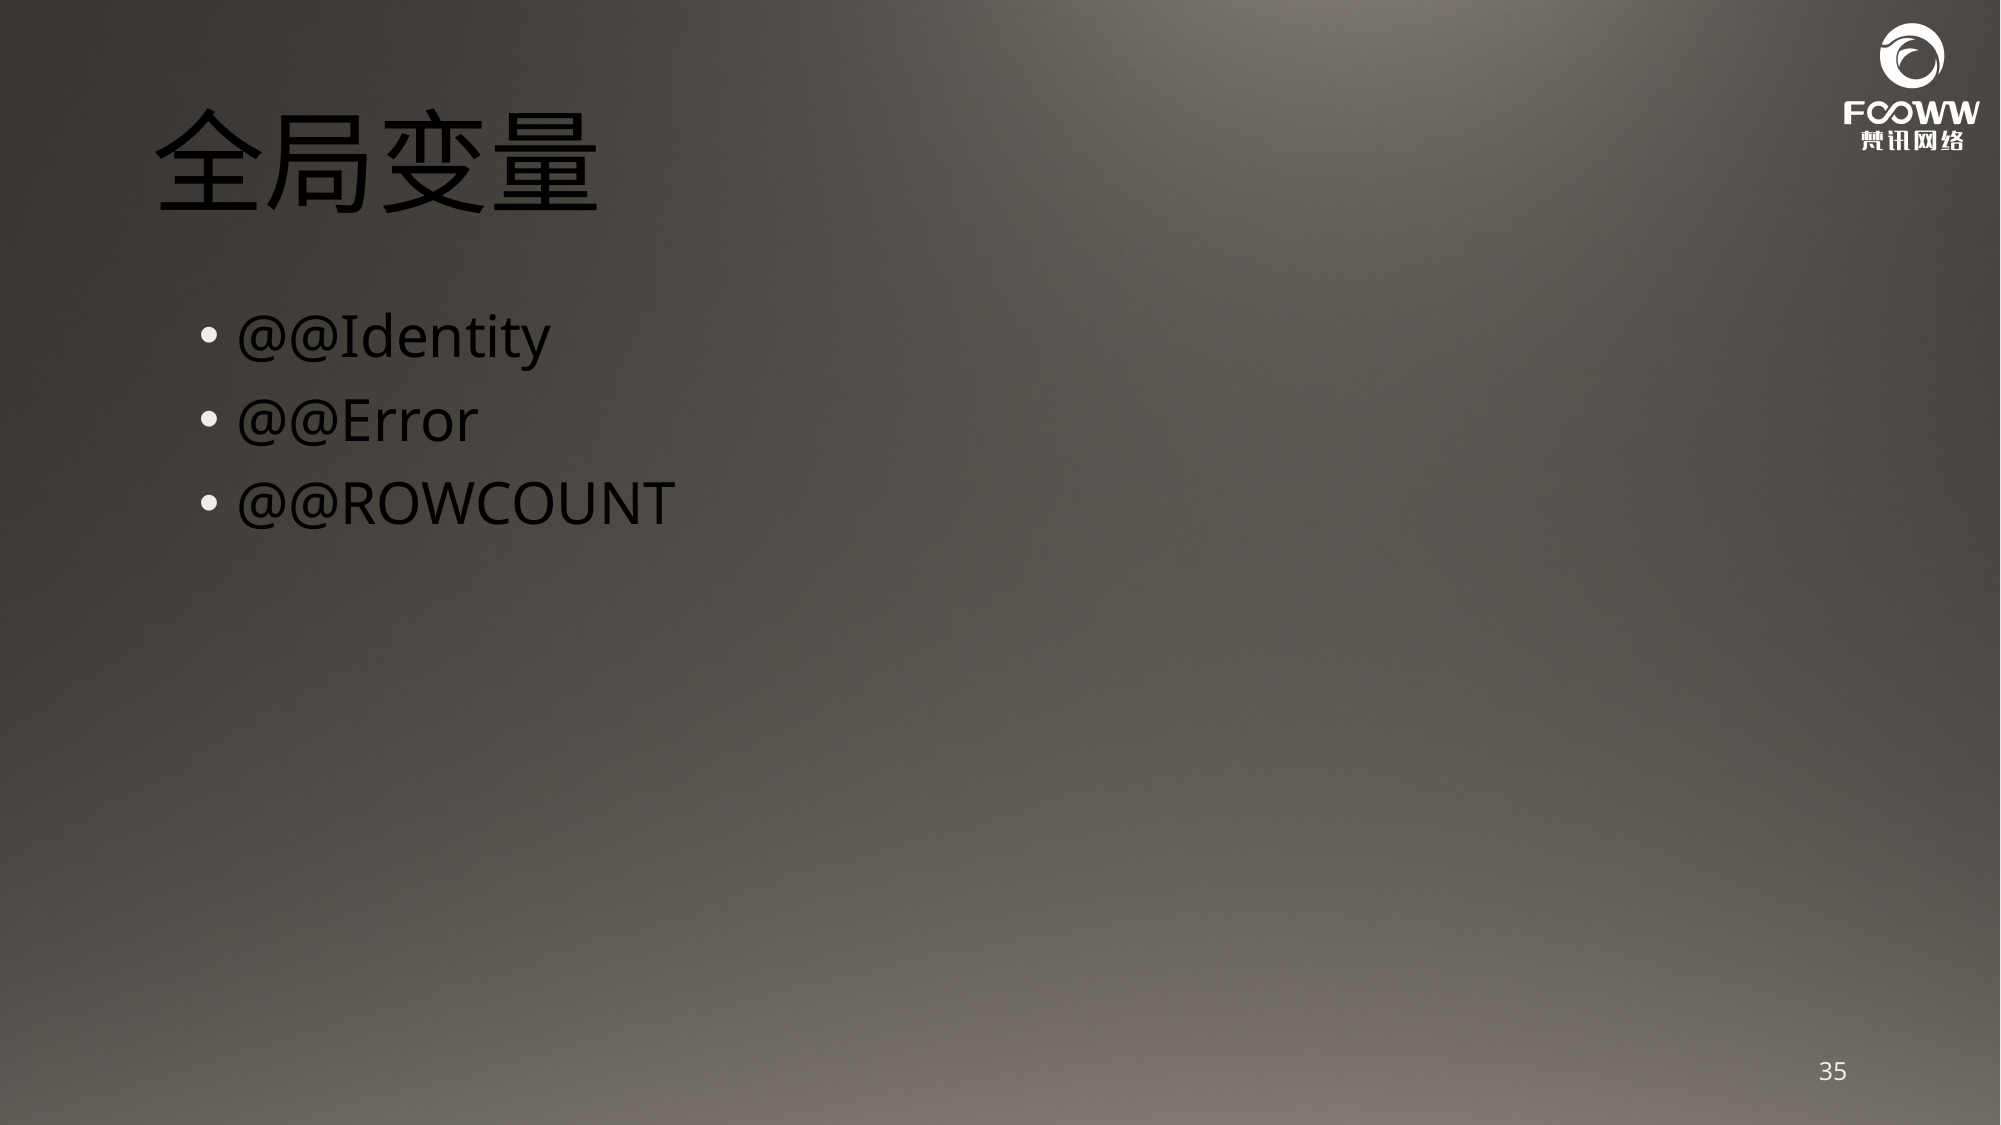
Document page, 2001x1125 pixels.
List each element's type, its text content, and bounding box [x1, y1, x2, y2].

title 全局变量 [137, 59, 1863, 278]
slide_number 35 [1412, 1042, 1863, 1103]
list @@Identity @@Error @@ROWCOUNT [183, 299, 1863, 1014]
picture [0, 0, 2001, 1125]
